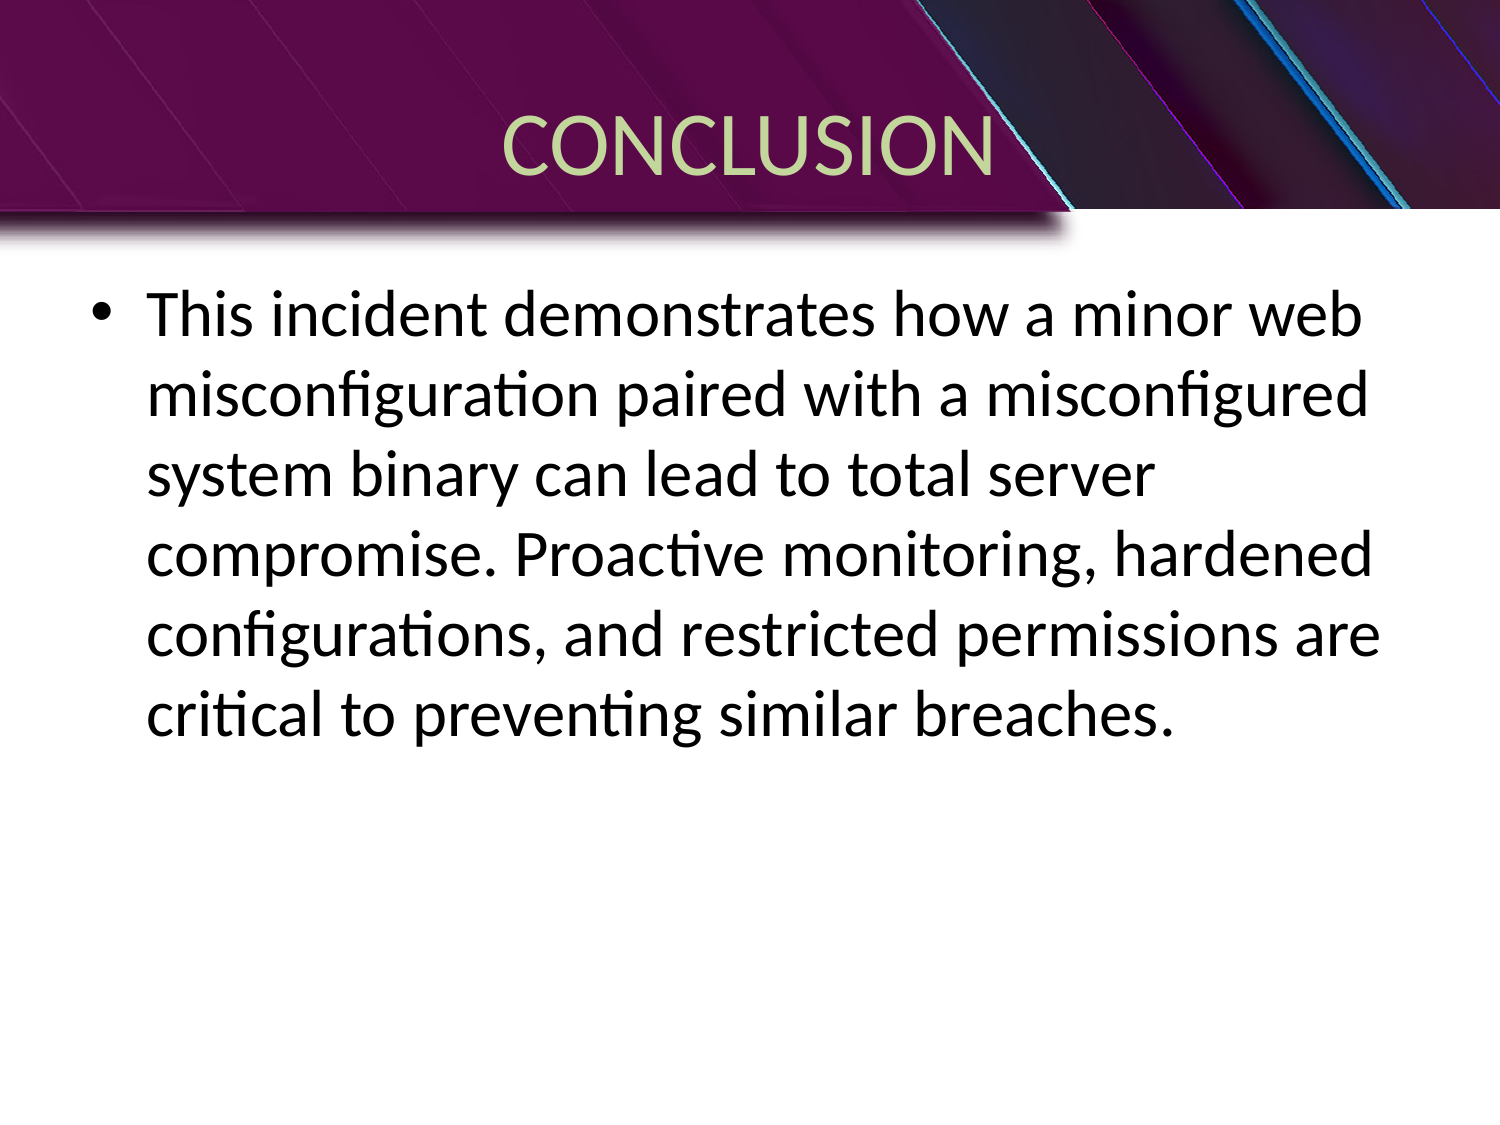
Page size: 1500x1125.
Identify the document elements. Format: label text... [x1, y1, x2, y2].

title CONCLUSION [75, 45, 1425, 233]
list This incident demonstrates how a minor web misconfiguration paired with a misconfigured system binary can lead to total server compromise. Proactive monitoring, hardened configurations, and restricted permissions are critical to preventing similar breaches. [75, 262, 1425, 1005]
picture [0, 0, 1500, 1125]
